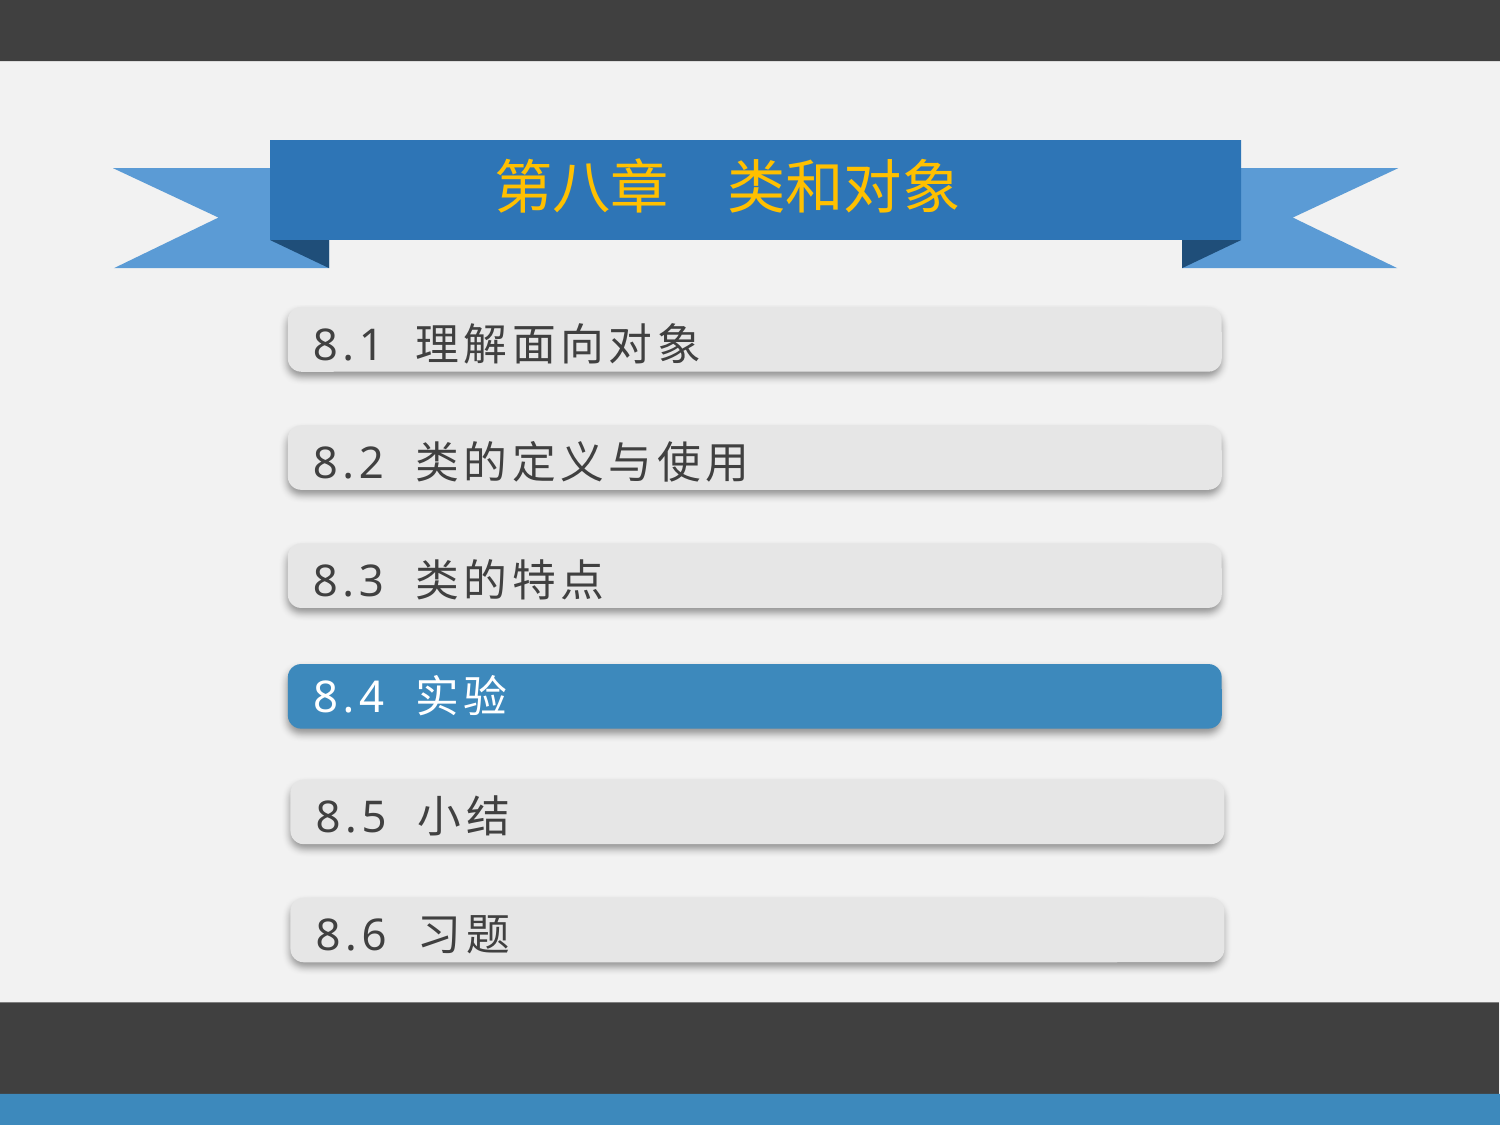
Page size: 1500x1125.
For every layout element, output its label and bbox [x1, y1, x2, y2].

text_box [113, 139, 1399, 269]
text_box [287, 543, 1222, 613]
text_box [0, 1093, 1500, 1125]
text_box [287, 306, 1222, 377]
text_box [290, 779, 1225, 850]
text_box [287, 661, 1222, 730]
text_box [0, 1001, 1500, 1093]
text_box [290, 897, 1225, 968]
text_box [287, 425, 1222, 495]
text_box [0, 0, 1500, 62]
